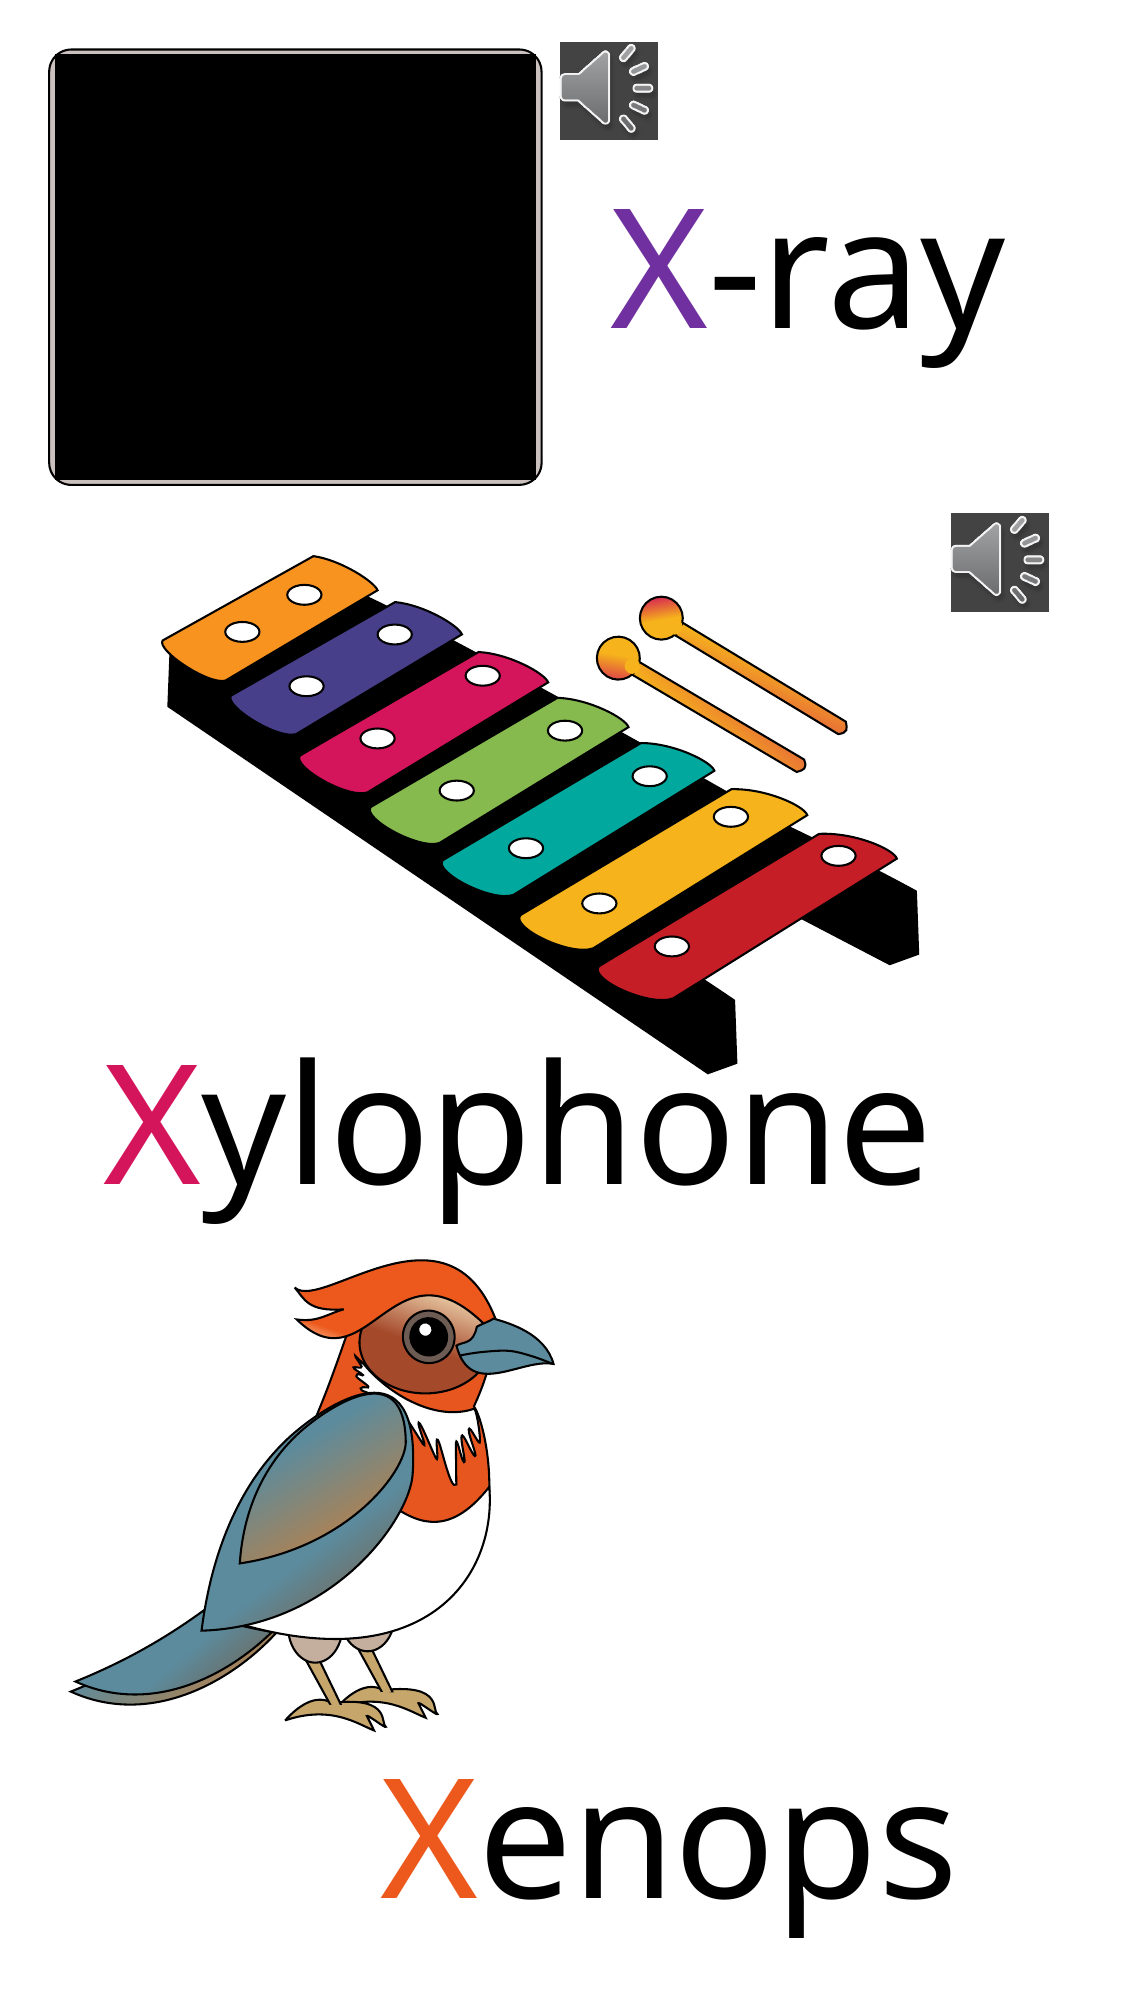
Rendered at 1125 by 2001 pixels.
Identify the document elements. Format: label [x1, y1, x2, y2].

text_box [70, 1260, 1125, 1943]
text_box [88, 510, 1125, 1228]
picture [558, 40, 659, 141]
text_box [49, 49, 1115, 485]
picture [949, 512, 1050, 613]
